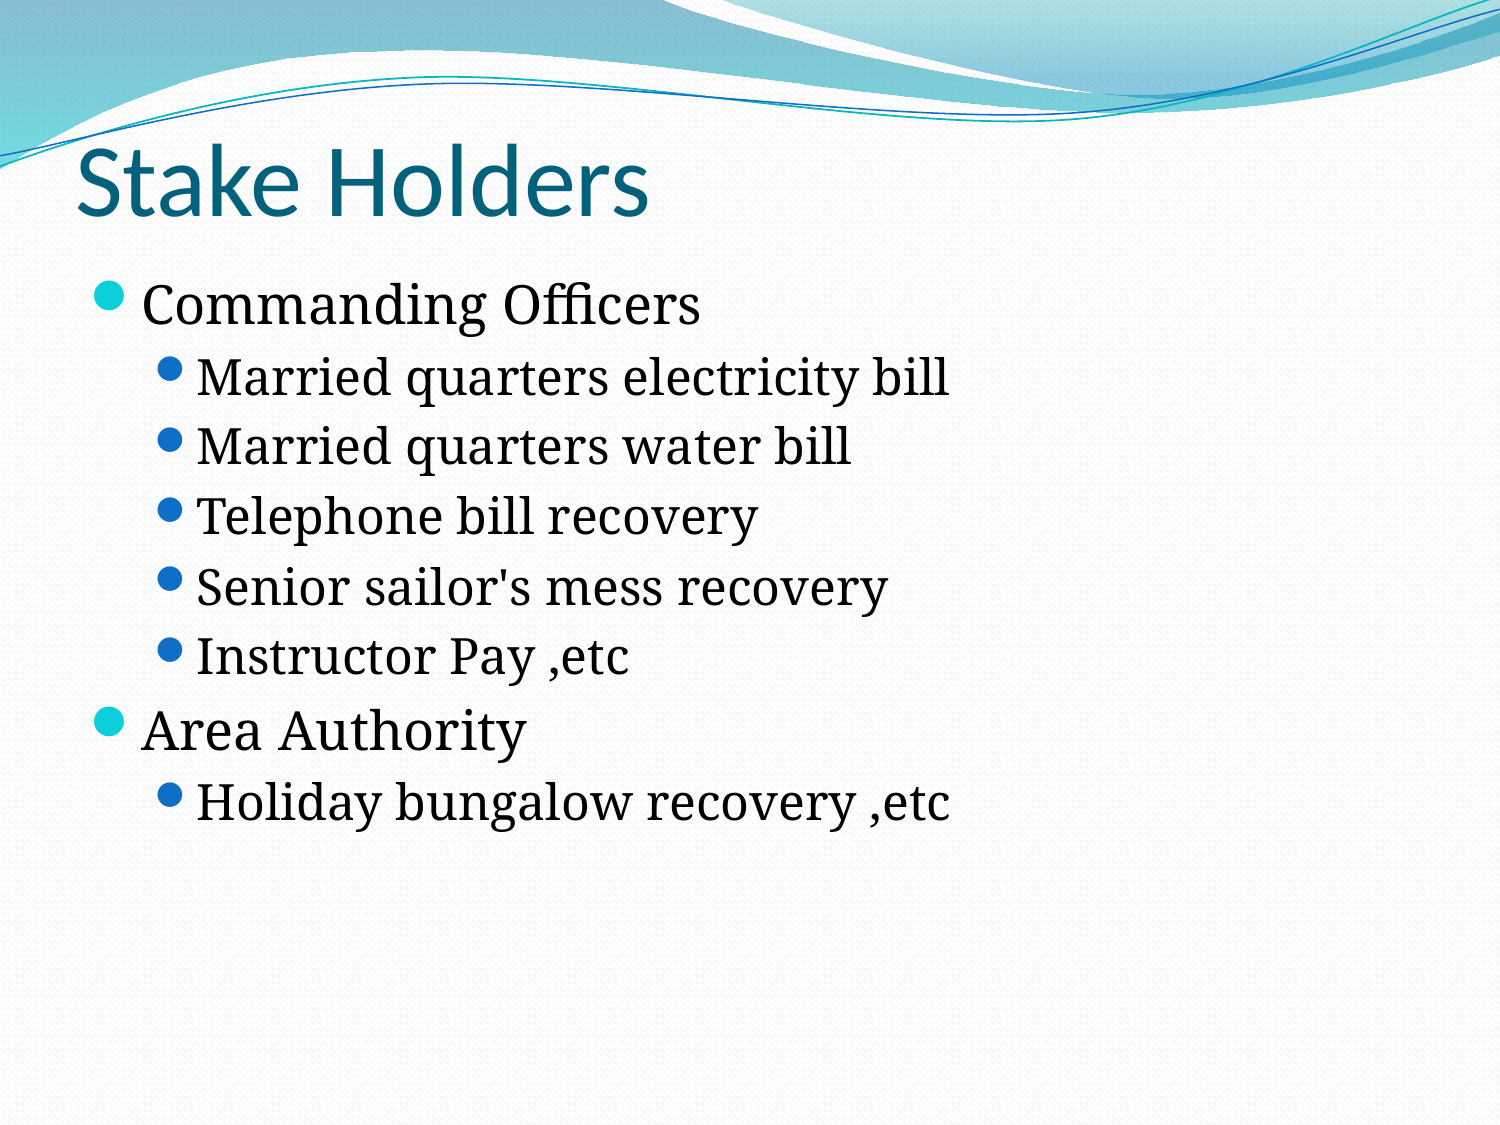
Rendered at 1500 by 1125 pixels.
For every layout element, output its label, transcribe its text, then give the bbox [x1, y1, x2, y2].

list Commanding Officers Married quarters electricity bill Married quarters water bill Telephone bill recovery Senior sailor's mess recovery Instructor Pay ,etc Area Authority Holiday bungalow recovery ,etc [75, 262, 1425, 983]
title Stake Holders [75, 50, 1425, 238]
